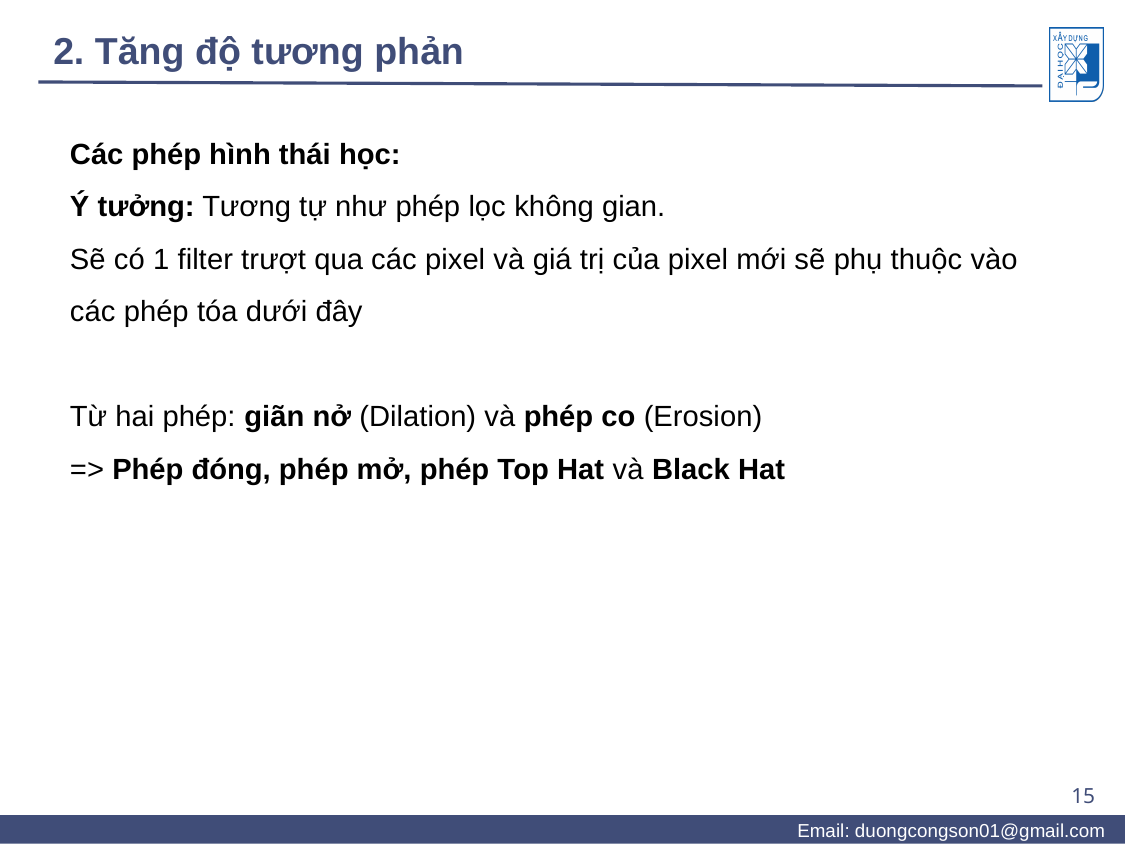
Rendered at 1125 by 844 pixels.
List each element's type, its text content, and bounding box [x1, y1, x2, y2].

text_box Các phép hình thái học: Ý tưởng: Tương tự như phép lọc không gian. Sẽ có 1 filter trượt qua các pixel và giá trị của pixel mới sẽ phụ thuộc vào các phép tóa dưới đây Từ hai phép: giãn nở (Dilation) và phép co (Erosion) => Phép đóng, phép mở, phép Top Hat và Black Hat [55, 110, 1087, 493]
slide_number 15 [1042, 764, 1110, 830]
title 2. Tăng độ tương phản [38, 11, 1087, 84]
picture [1049, 27, 1104, 102]
